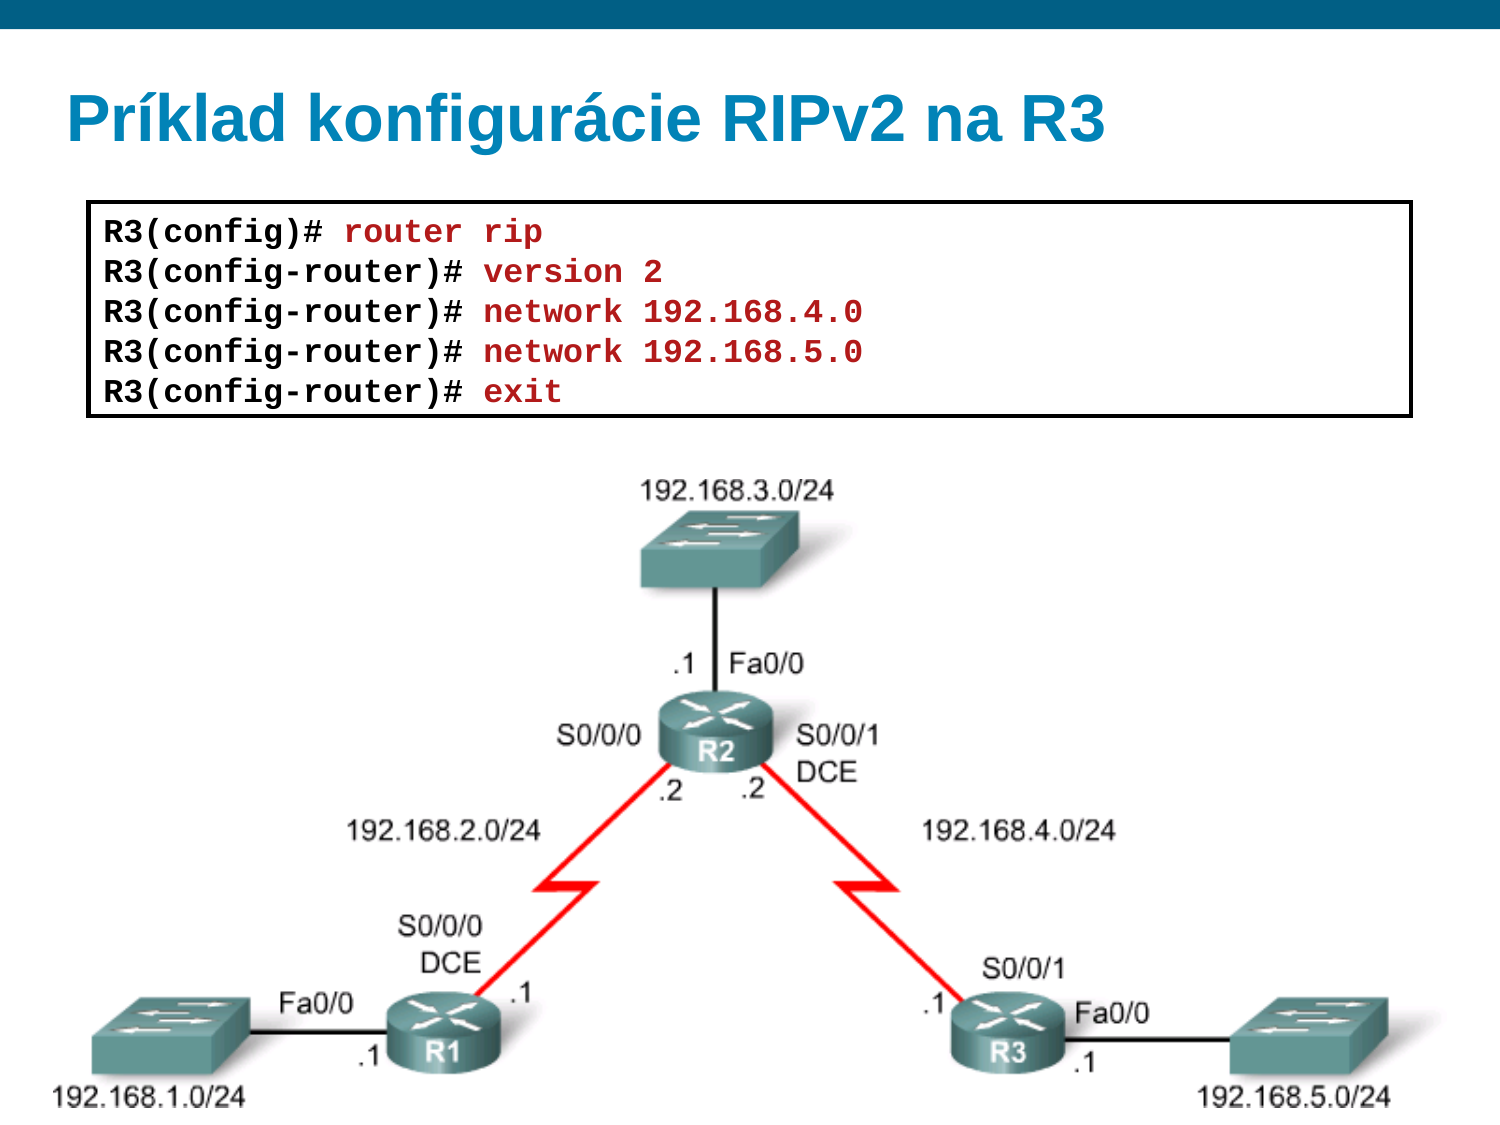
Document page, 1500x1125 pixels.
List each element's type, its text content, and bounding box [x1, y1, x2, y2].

text_box R3(config)# router rip R3(config-router)# version 2 R3(config-router)# network 192.168.4.0 R3(config-router)# network 192.168.5.0 R3(config-router)# exit [88, 201, 1412, 416]
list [52, 479, 1448, 1108]
title Príklad konfigurácie RIPv2 na R3 [53, 50, 1447, 163]
